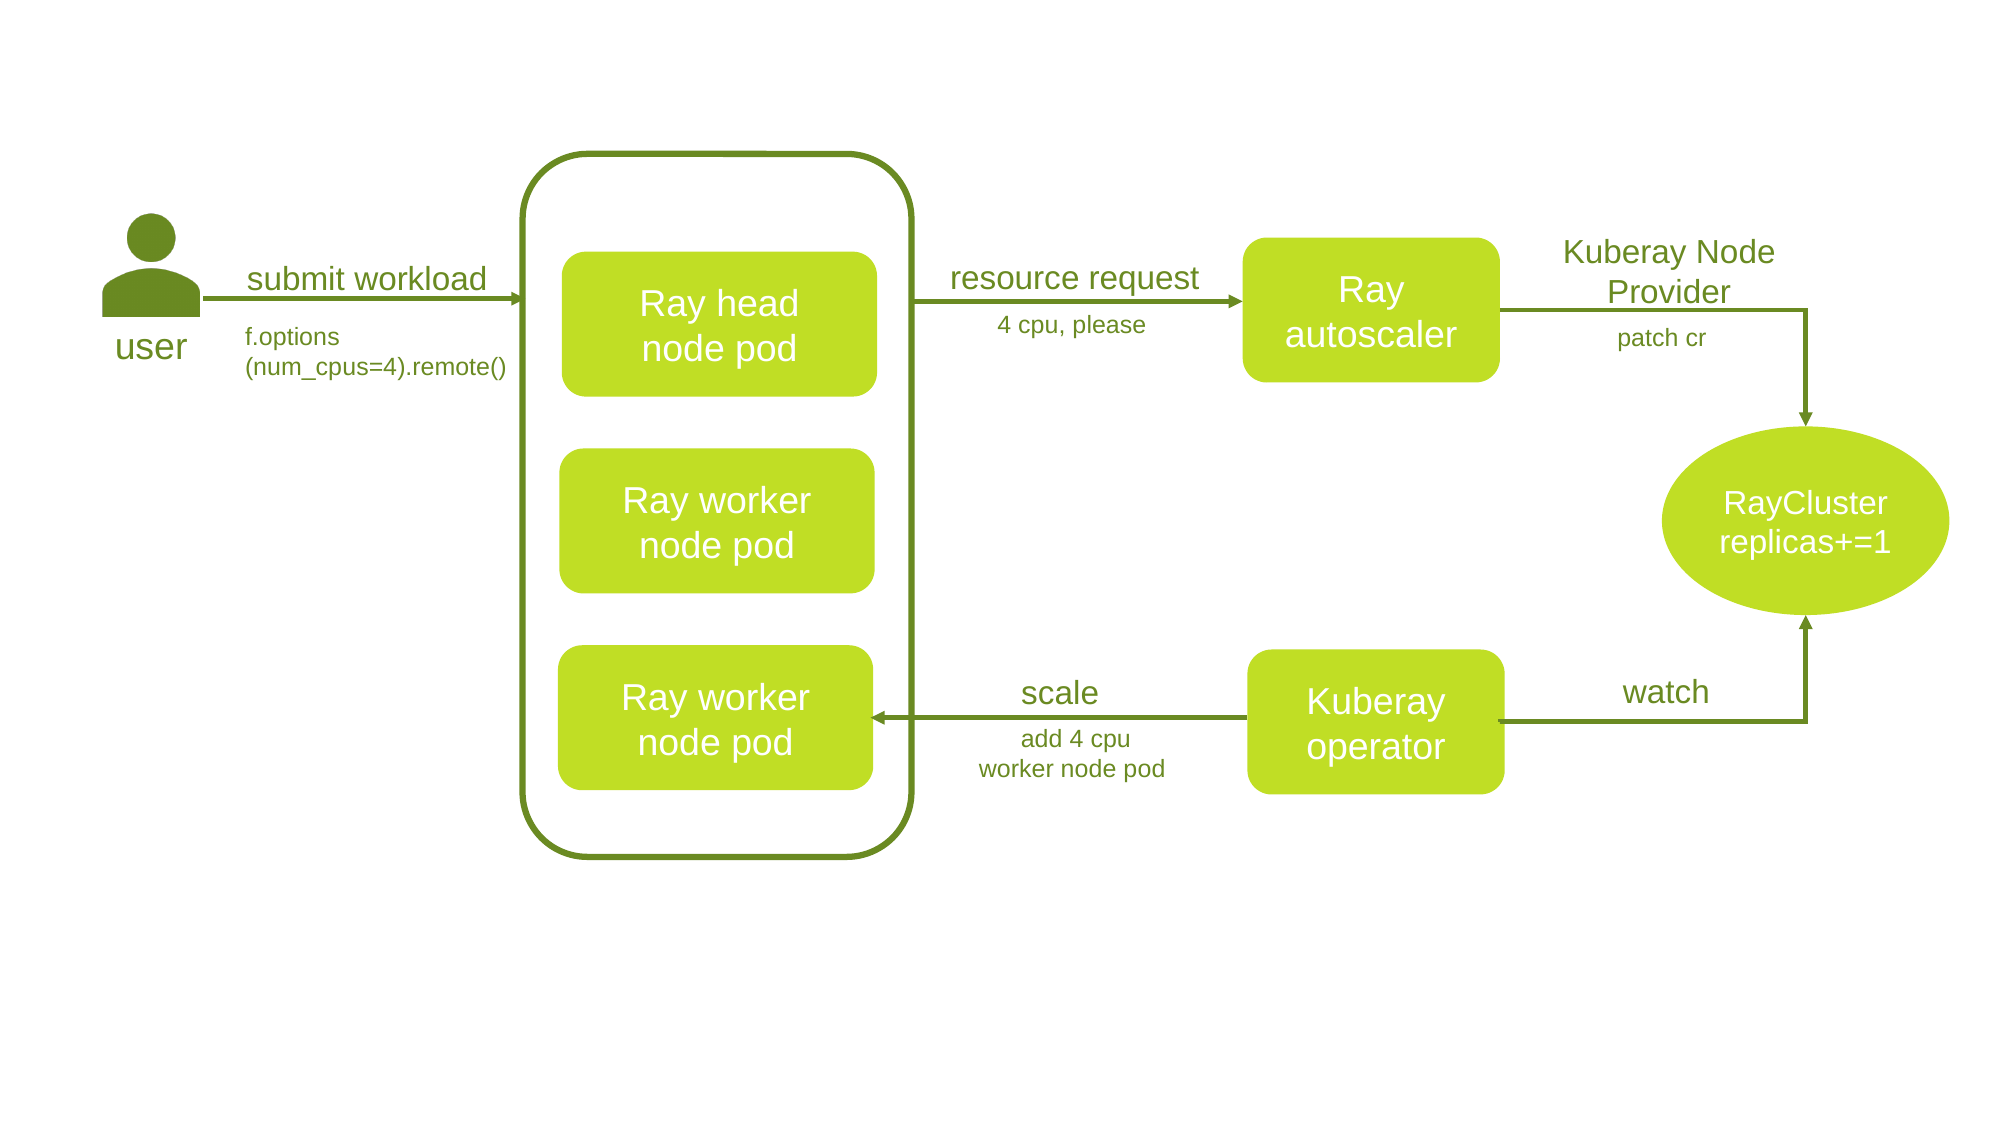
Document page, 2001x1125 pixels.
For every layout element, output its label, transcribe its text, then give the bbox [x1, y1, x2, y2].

text_box Ray autoscaler [1241, 235, 1502, 385]
text_box add 4 cpu worker node pod [964, 719, 1188, 791]
text_box 4 cpu, please [982, 302, 1162, 347]
picture [78, 192, 225, 338]
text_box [1499, 309, 1807, 427]
text_box Ray head node pod [560, 250, 879, 399]
text_box Kuberay operator [1245, 647, 1507, 797]
text_box scale [1006, 663, 1116, 715]
text_box resource request [935, 249, 1219, 300]
text_box user [100, 338, 203, 375]
text_box f.options (num_cpus=4).remote() [230, 312, 523, 388]
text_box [1499, 614, 1807, 723]
text_box Kuberay Node Provider [1527, 222, 1811, 318]
text_box Ray worker node pod [556, 643, 875, 792]
text_box Ray worker node pod [557, 446, 877, 596]
text_box submit workload [232, 250, 506, 298]
text_box submit workload [232, 300, 506, 305]
text_box RayCluster replicas+=1 [1660, 424, 1951, 617]
text_box [520, 152, 914, 859]
